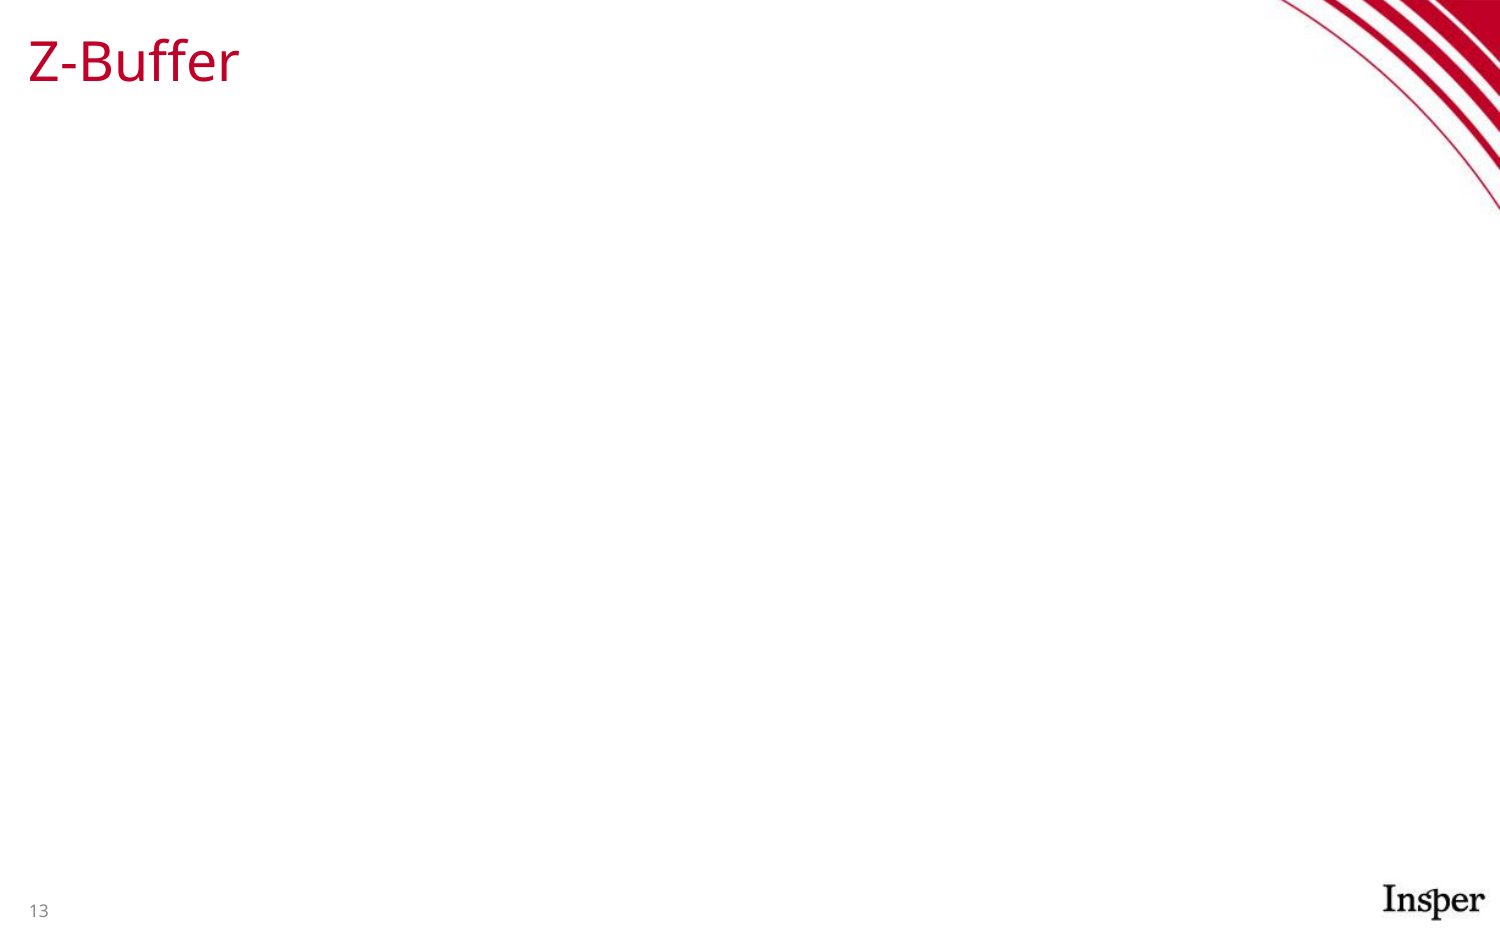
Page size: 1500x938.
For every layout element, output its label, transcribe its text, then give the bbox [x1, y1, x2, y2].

slide_number 13 [0, 887, 78, 938]
title Z-Buffer [13, 18, 1397, 104]
picture [249, 0, 1500, 938]
